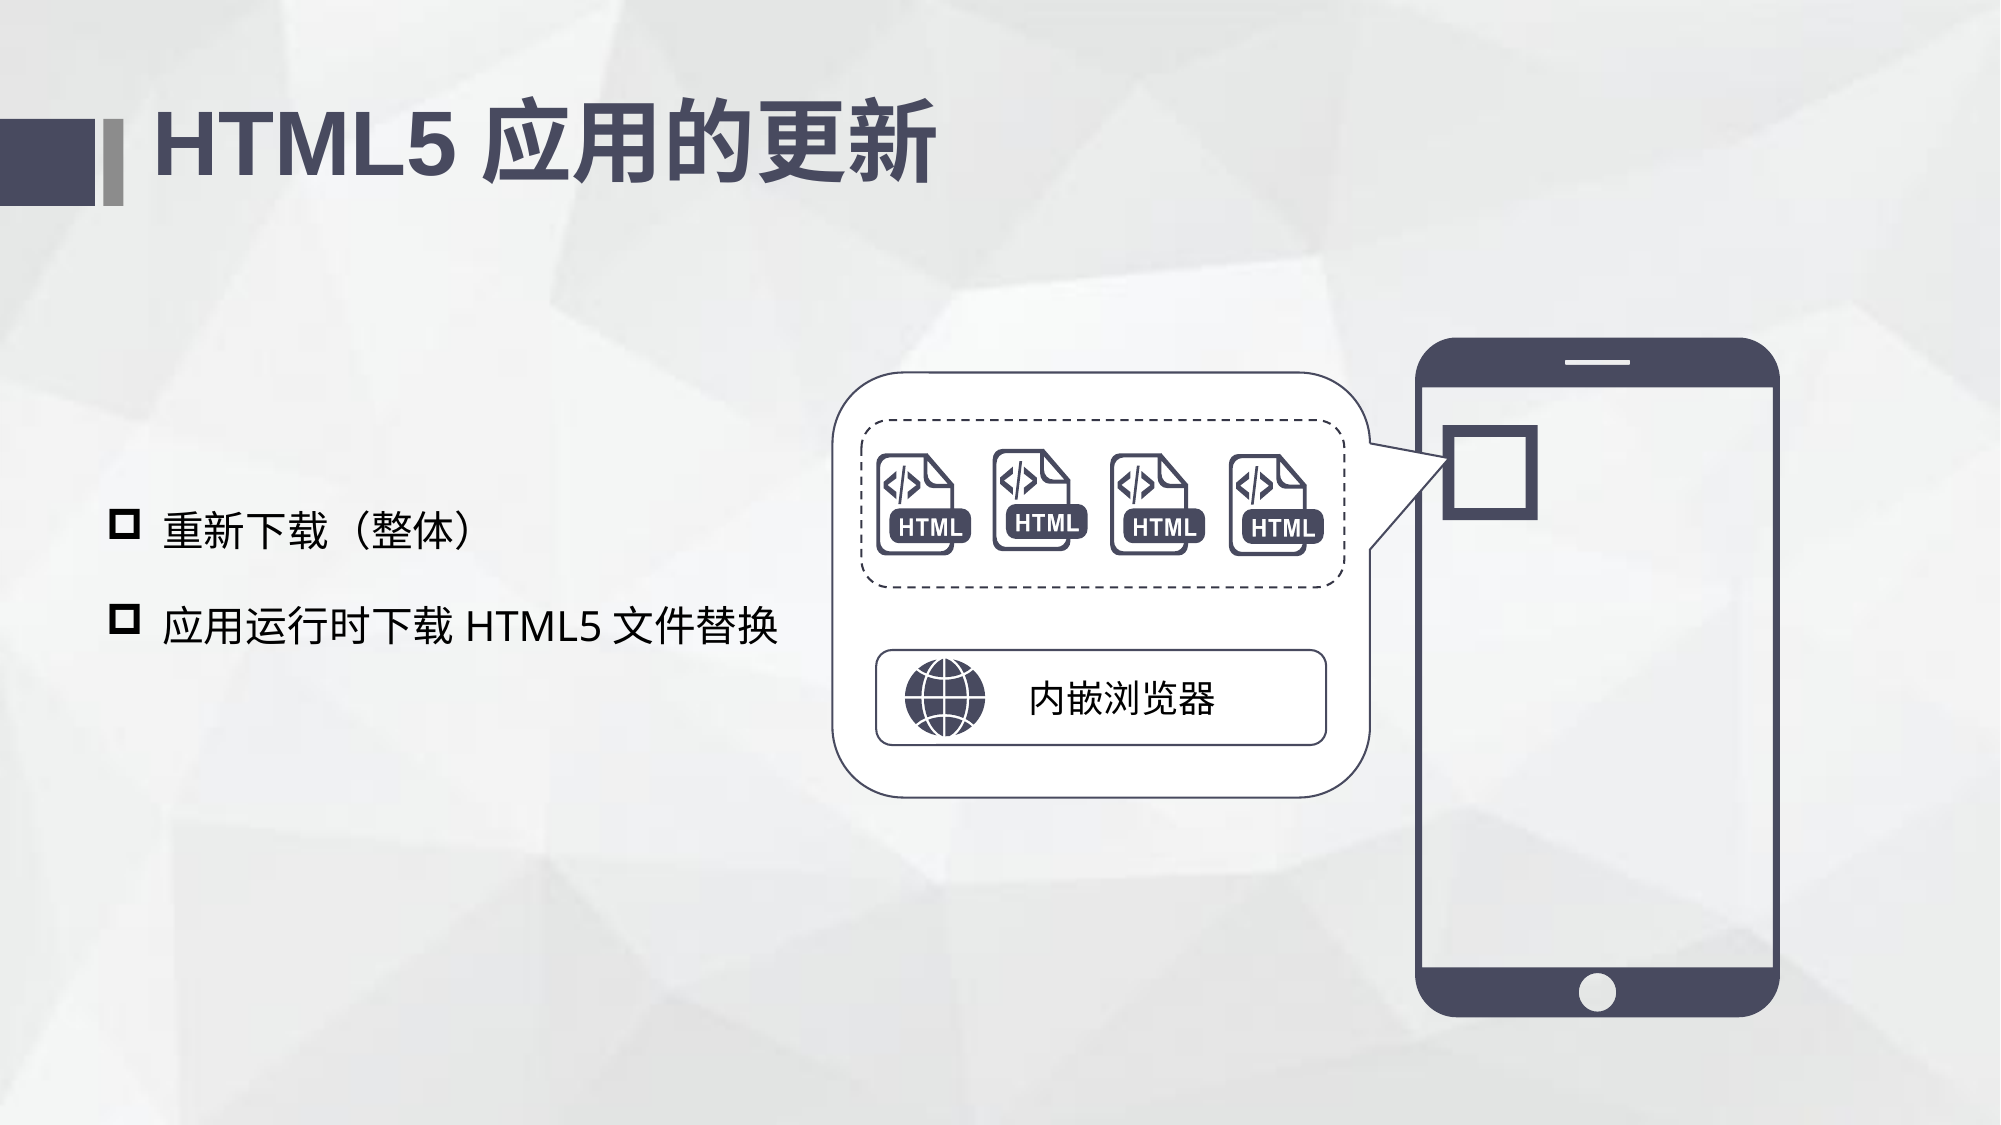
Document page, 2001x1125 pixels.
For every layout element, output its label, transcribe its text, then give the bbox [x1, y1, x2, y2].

picture [0, 0, 2001, 1125]
text_box 重新下载（整体） 应用运行时下载HTML5文件替换 [91, 452, 809, 658]
text_box [1442, 424, 1539, 521]
text_box 内嵌浏览器 [875, 648, 1328, 747]
text_box [860, 419, 1346, 589]
text_box [831, 371, 1452, 799]
text_box [1414, 336, 1782, 1019]
text_box HTML5应用的更新 [137, 37, 1863, 255]
text_box [903, 657, 987, 738]
